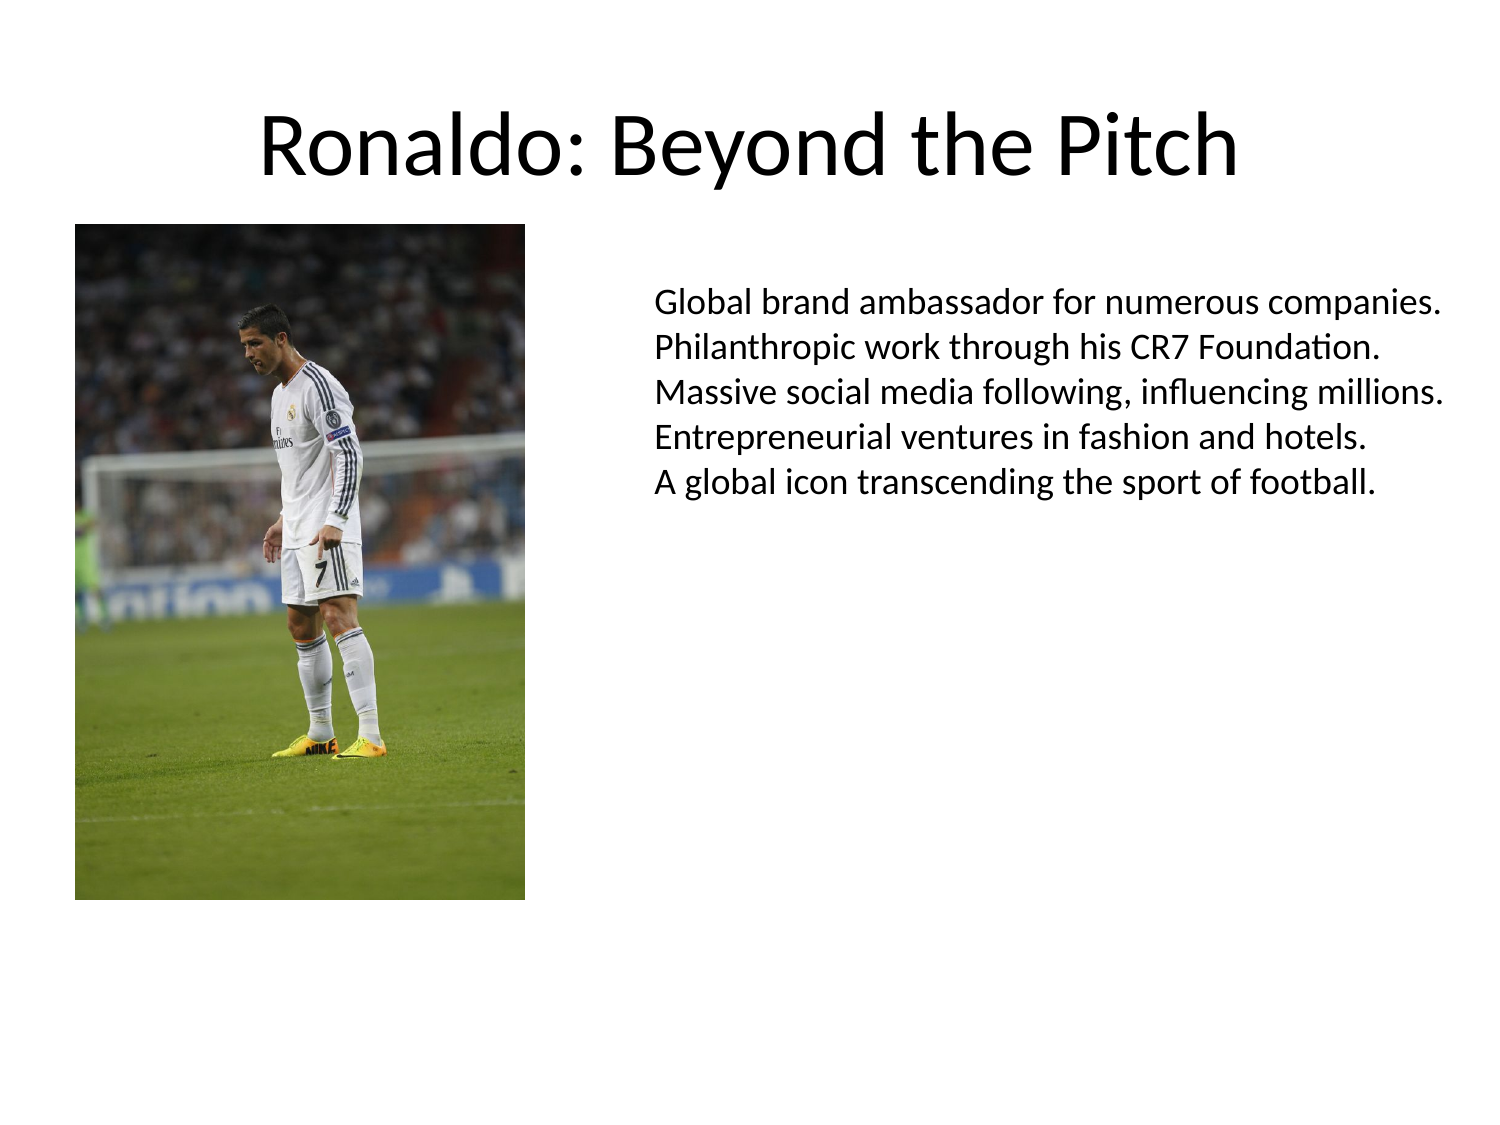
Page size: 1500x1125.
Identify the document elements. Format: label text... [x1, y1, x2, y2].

picture [74, 224, 526, 901]
text_box Global brand ambassador for numerous companies. Philanthropic work through his CR7 Foundation. Massive social media following, influencing millions. Entrepreneurial ventures in fashion and hotels. A global icon transcending the sport of football. [639, 224, 1461, 510]
title Ronaldo: Beyond the Pitch [75, 45, 1425, 233]
